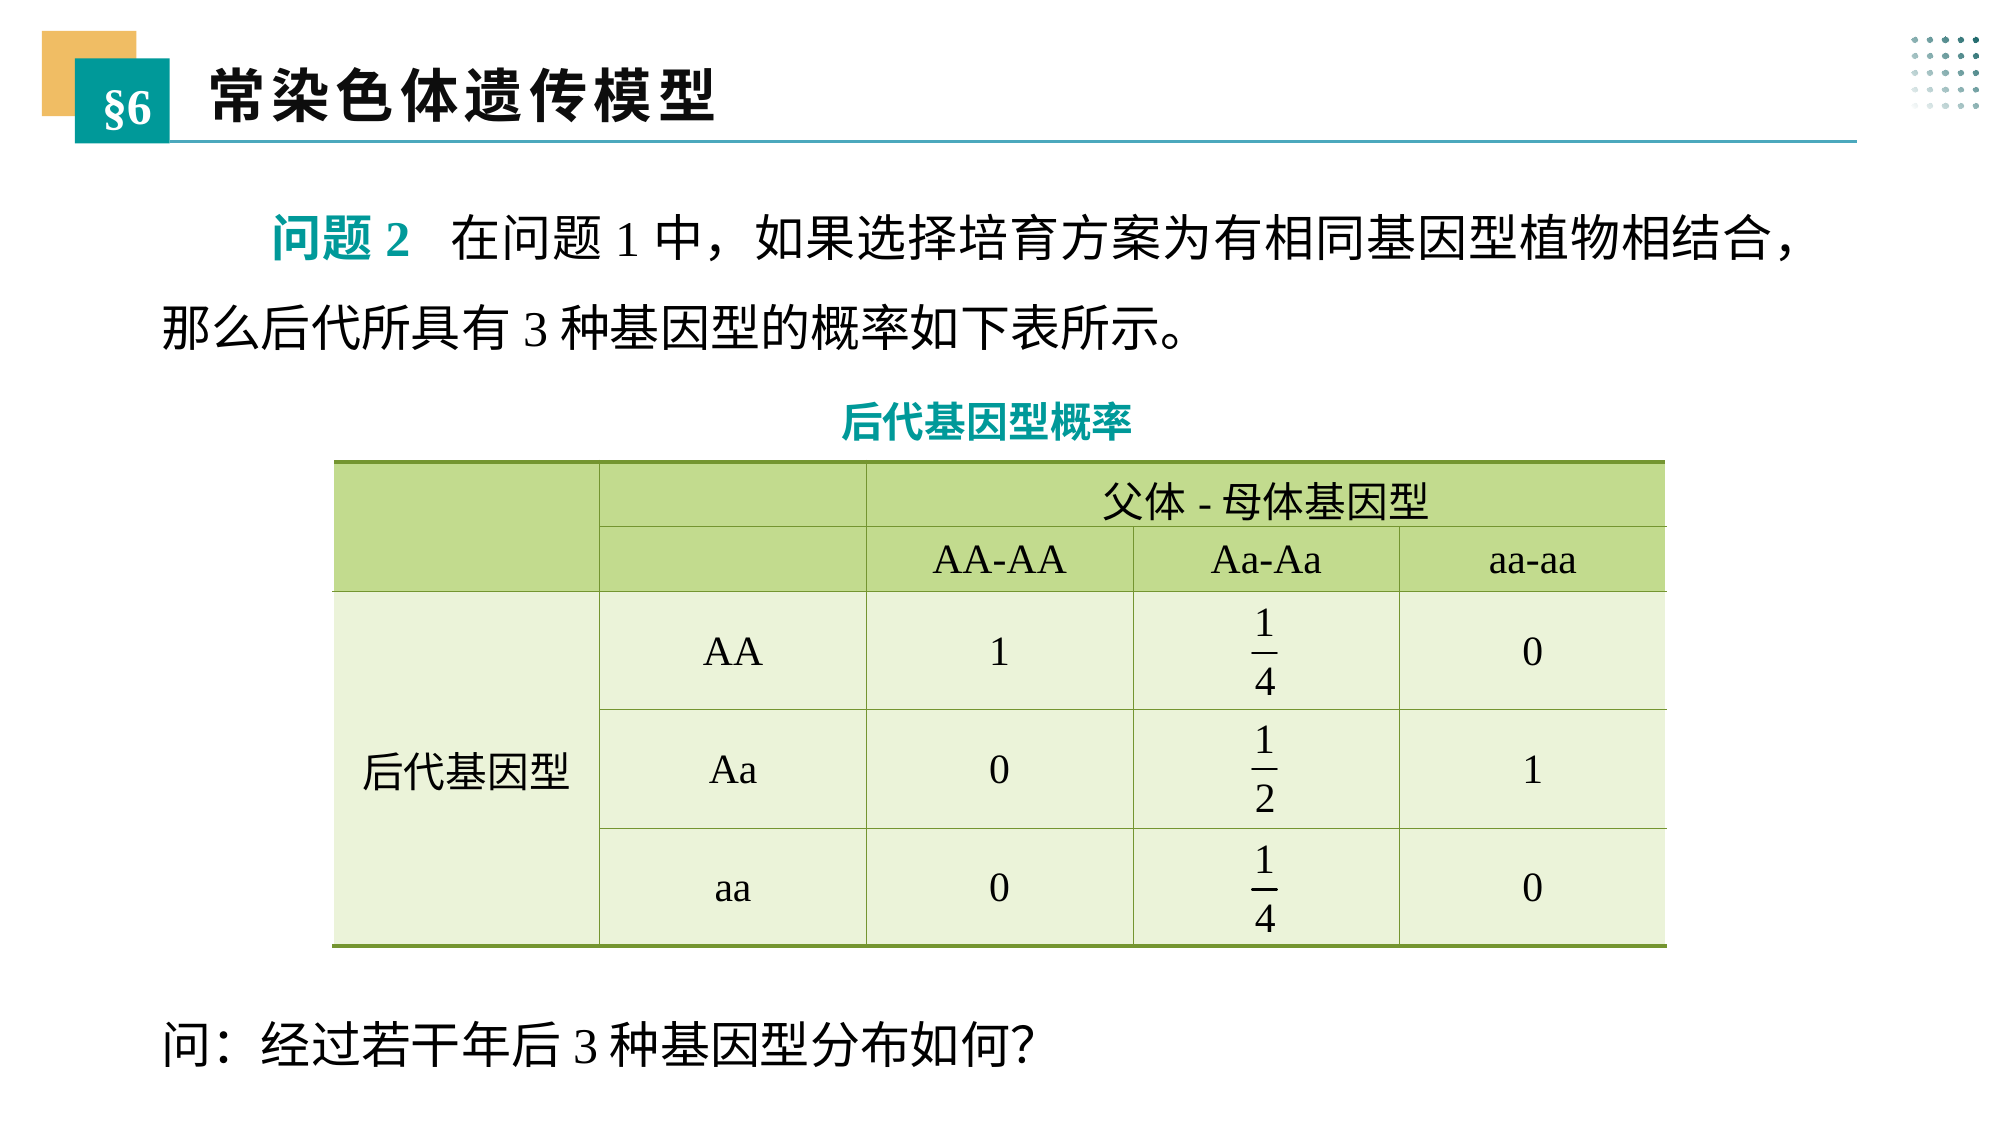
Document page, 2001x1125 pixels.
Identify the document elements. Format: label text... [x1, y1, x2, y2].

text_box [1247, 600, 1282, 701]
table_cell 1 [867, 592, 1133, 709]
text_box 问题2 在问题1中，如果选择培育方案为有相同基因型植物相结合，那么后代所具有3种基因型的概率如下表所示。 [146, 169, 1839, 363]
text_box 后代基因型概率 [124, 363, 1851, 454]
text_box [79, 51, 953, 143]
table_cell 0 [1400, 829, 1665, 944]
table_cell AA [600, 592, 866, 709]
table_cell [1134, 592, 1399, 709]
table_cell 1 [1400, 710, 1665, 828]
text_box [1247, 717, 1282, 818]
table_cell Aa [600, 710, 866, 828]
text_box 问：经过若干年后3种基因型分布如何？ [146, 975, 1839, 1081]
table_header [600, 464, 866, 526]
table_cell 0 [1400, 592, 1665, 709]
table_cell 0 [867, 710, 1133, 828]
table_cell aa-aa [1400, 527, 1665, 591]
table_cell 0 [867, 829, 1133, 944]
table_header [334, 464, 599, 591]
table_cell [1134, 829, 1399, 944]
table_cell [1134, 710, 1399, 828]
table_header 父体-母体基因型 [867, 464, 1665, 526]
table_cell Aa-Aa [1134, 527, 1399, 591]
table_cell [600, 527, 866, 591]
table_cell 后代基因型 [334, 592, 599, 944]
table_cell AA-AA [867, 527, 1133, 591]
table_cell aa [600, 829, 866, 944]
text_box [1247, 837, 1282, 938]
